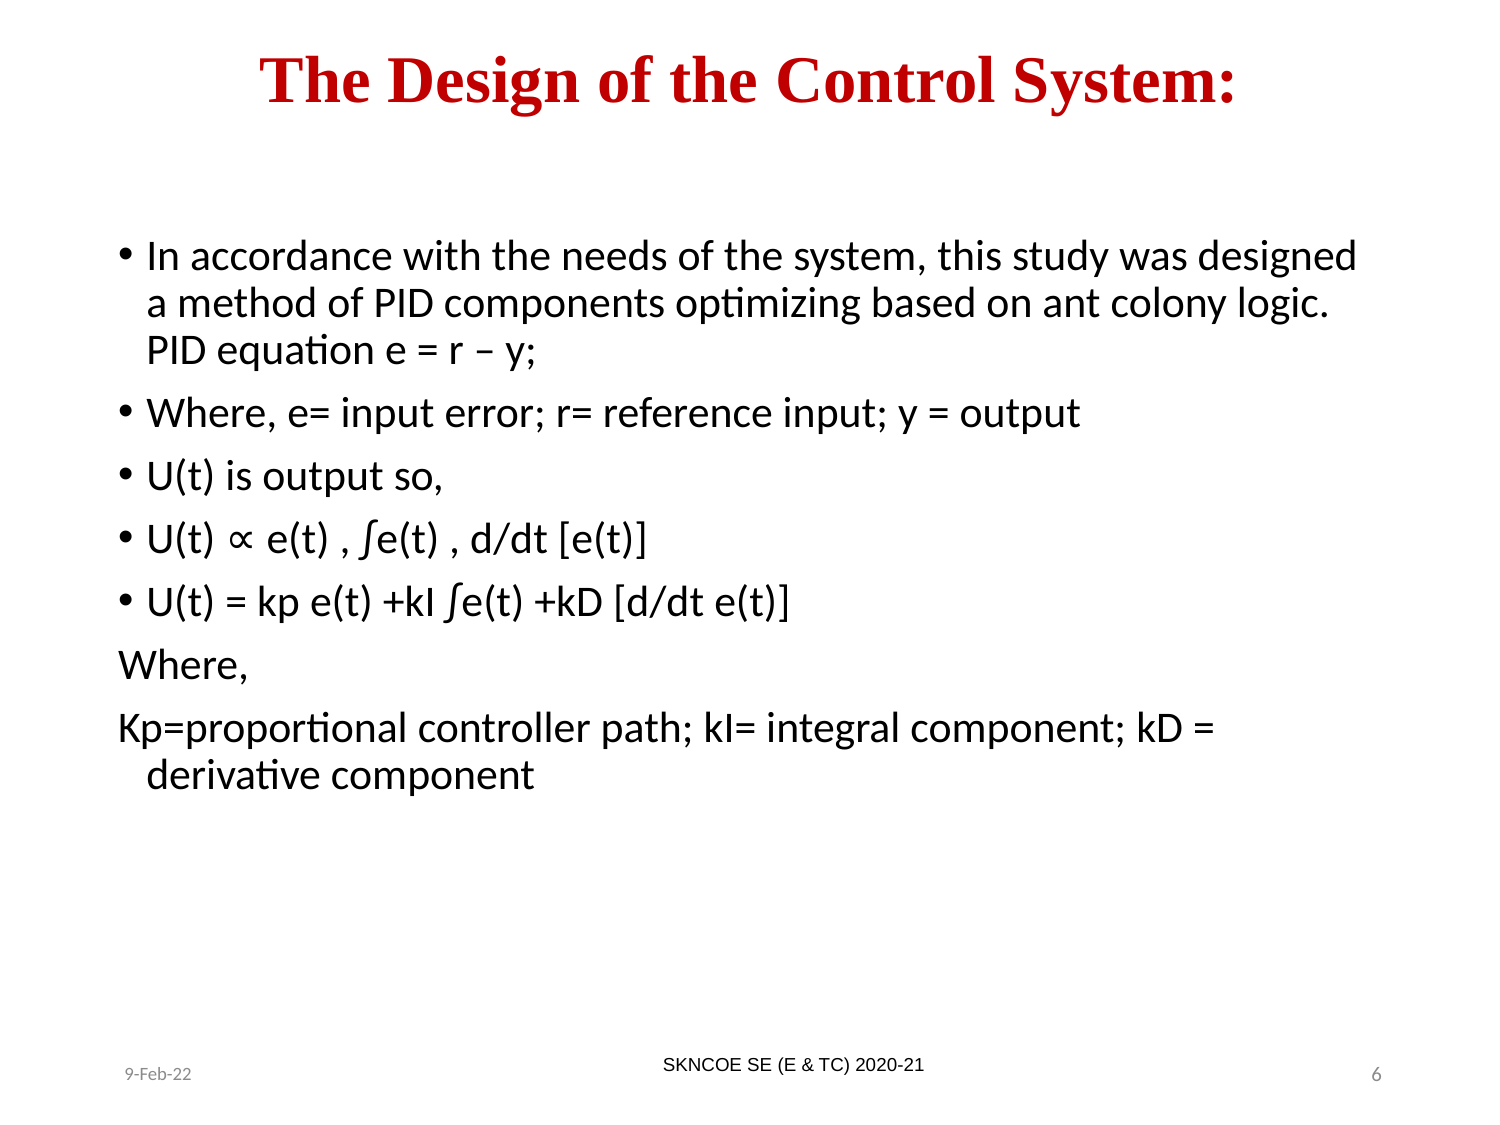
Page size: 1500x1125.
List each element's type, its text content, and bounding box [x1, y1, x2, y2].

footer SKNCOE SE (E & TC) 2020-21 [512, 1024, 1075, 1103]
slide_number 6 [1059, 1042, 1397, 1103]
title The Design of the Control System: [103, 24, 1397, 137]
list In accordance with the needs of the system, this study was designed a method of PID components optimizing based on ant colony logic. PID equation e = r – y; Where, e= input error; r= reference input; y = output U(t) is output so, U(t) ∝ e(t) , ∫e(t) , d/dt [e(t)] U(t) = kp e(t) +kI ∫e(t) +kD [d/dt e(t)] Where, Kp=proportional controller path; kI= integral component; kD = derivative component [103, 224, 1397, 1014]
slide_number 9-Feb-22 [109, 1042, 447, 1103]
